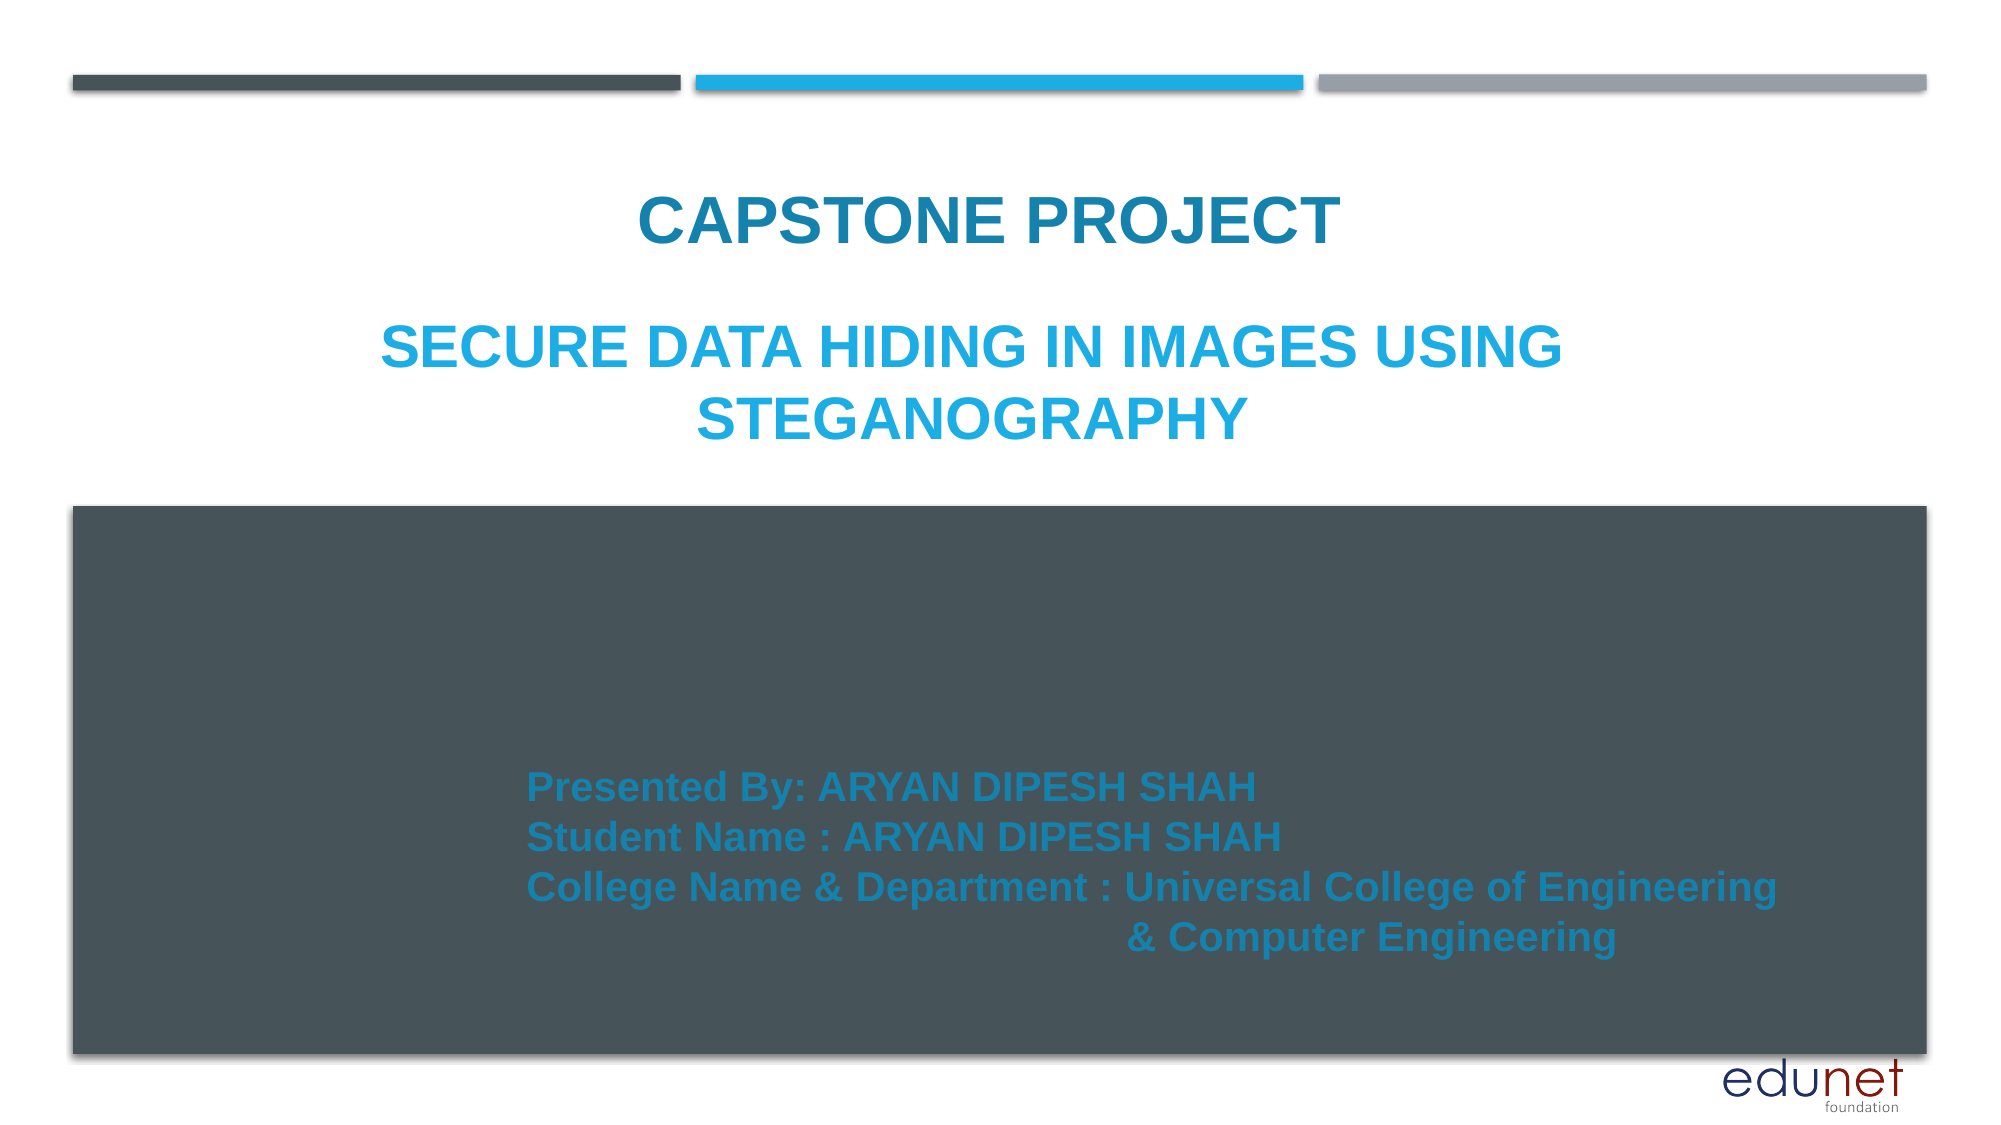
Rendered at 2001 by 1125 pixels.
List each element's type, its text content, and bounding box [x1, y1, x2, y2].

text_box CAPSTONE PROJECT [0, 169, 2000, 265]
text_box Presented By: ARYAN DIPESH SHAH Student Name : ARYAN DIPESH SHAH College Name & Department : Universal College of Engineering & Computer Engineering [511, 752, 1821, 1018]
picture [1719, 1056, 1905, 1116]
title SECURE DATA HIDING IN IMAGES USING STEGANOGRAPHY [222, 298, 1723, 460]
